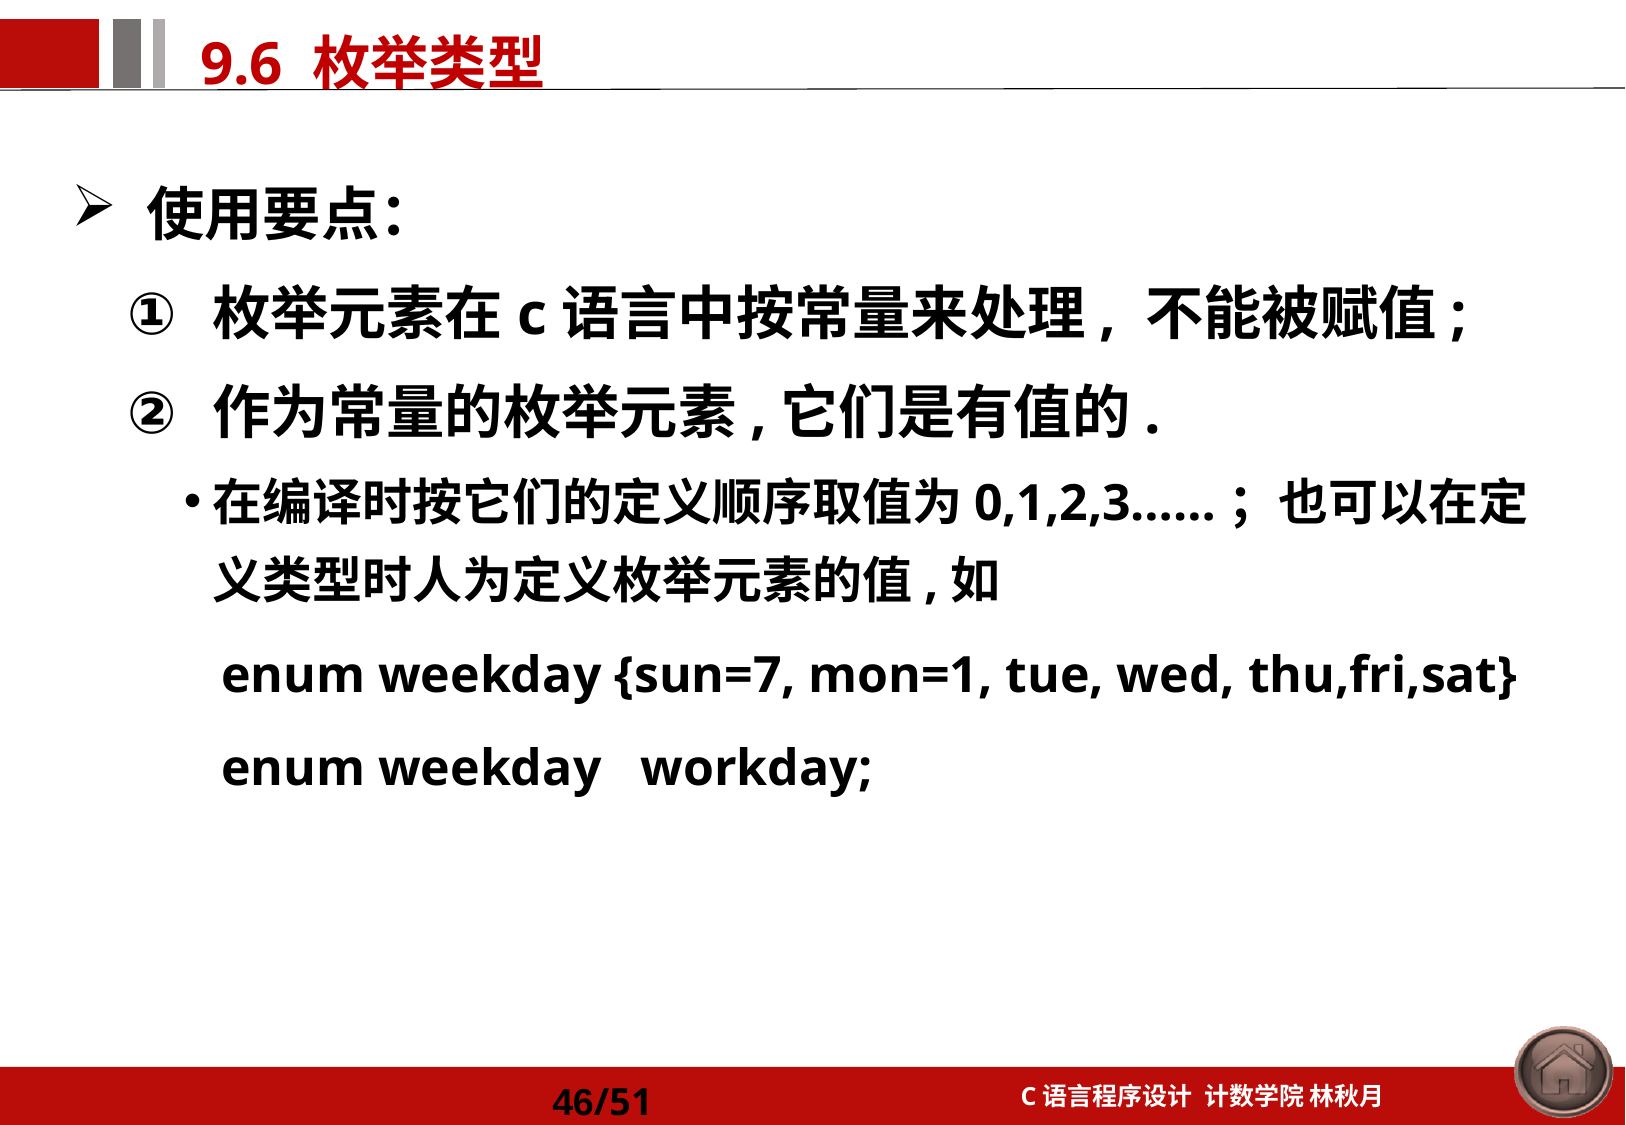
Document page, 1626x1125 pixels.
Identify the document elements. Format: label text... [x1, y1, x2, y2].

text_box 使用要点： 枚举元素在c语言中按常量来处理, 不能被赋值; 作为常量的枚举元素,它们是有值的. 在编译时按它们的定义顺序取值为0,1,2,3……；也可以在定义类型时人为定义枚举元素的值,如 enum weekday {sun=7, mon=1, tue, wed, thu,fri,sat} enum weekday workday; [56, 148, 1569, 1083]
